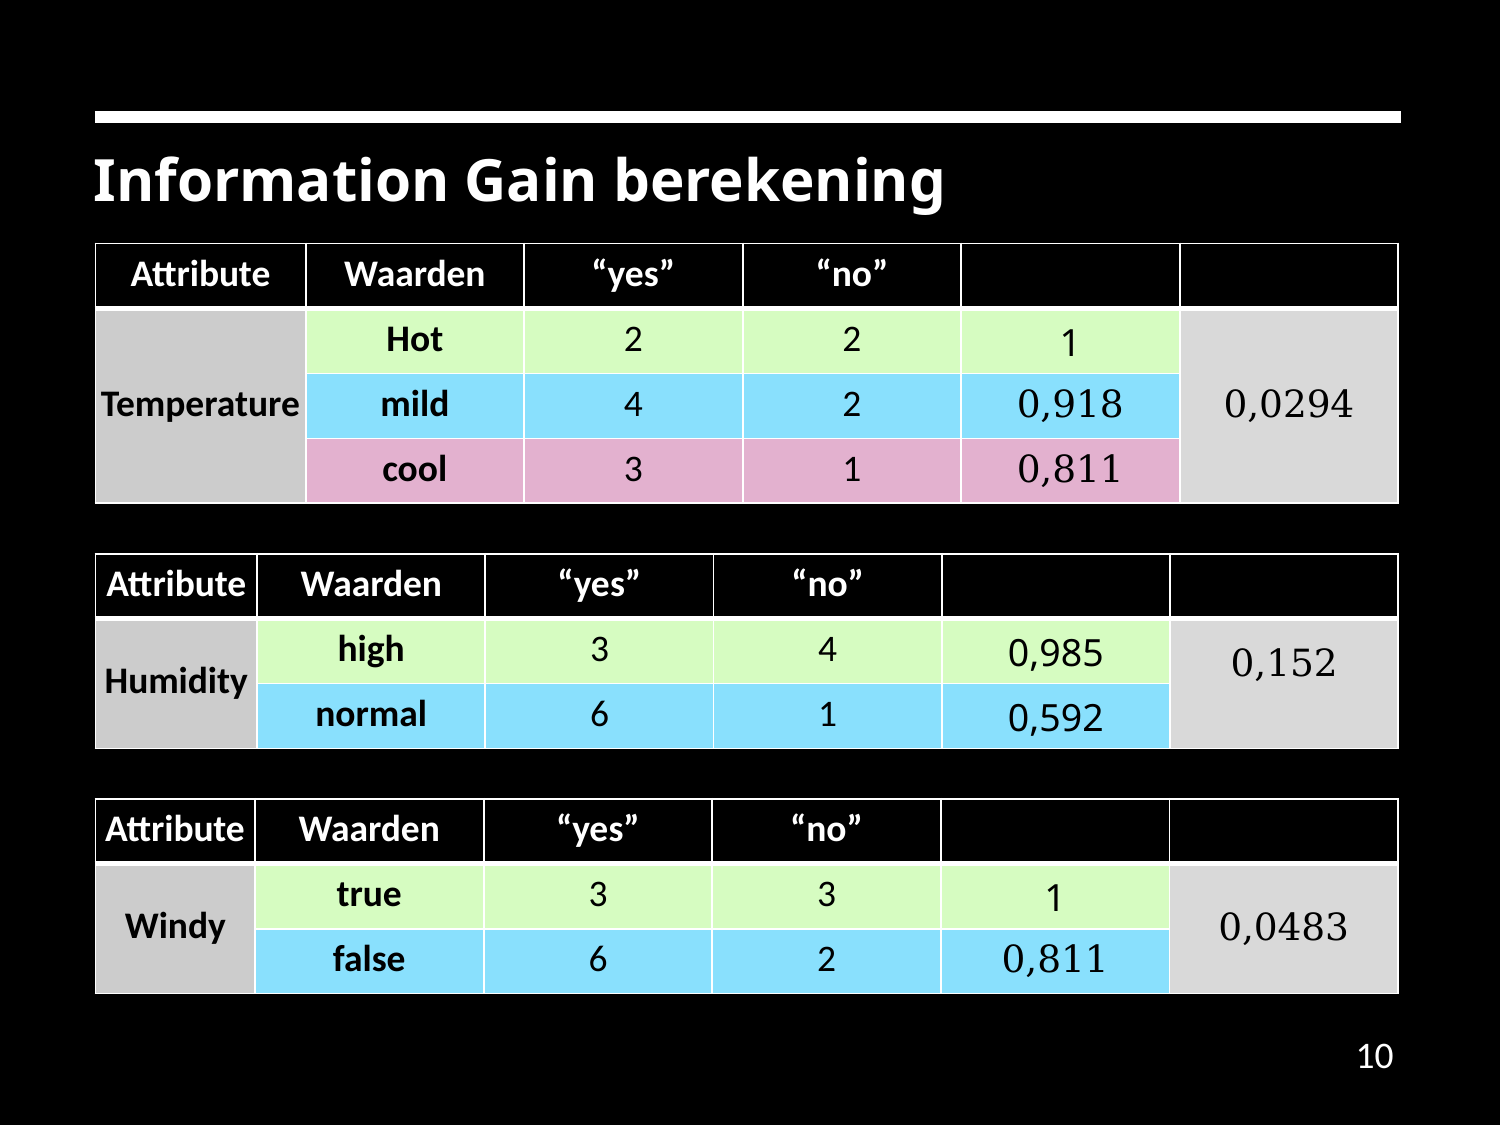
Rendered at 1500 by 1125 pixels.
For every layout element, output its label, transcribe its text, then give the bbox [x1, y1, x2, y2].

slide_number 10 [1058, 1023, 1409, 1084]
title Information Gain berekening [78, 135, 1194, 232]
